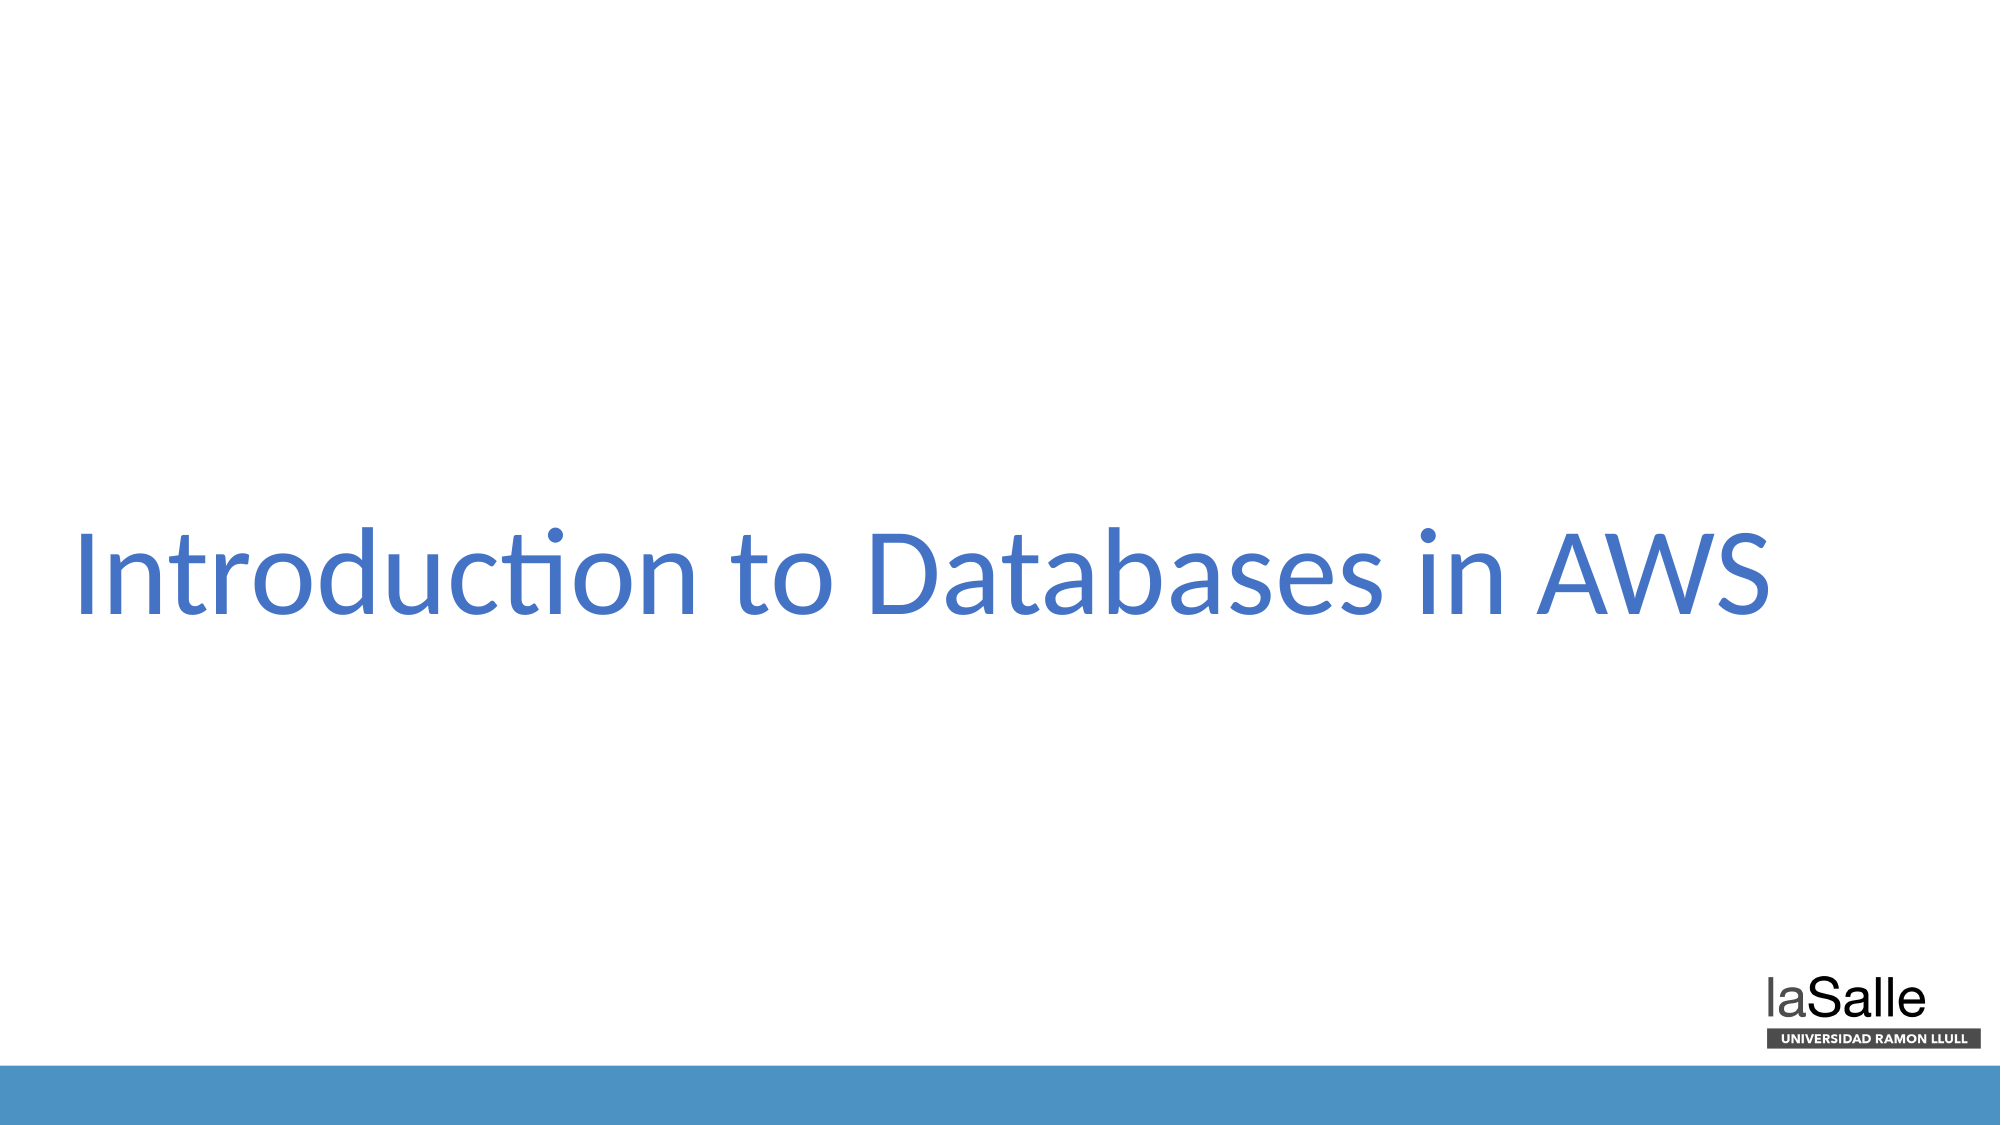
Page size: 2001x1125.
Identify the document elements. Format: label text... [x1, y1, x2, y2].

text_box [0, 1065, 2000, 1125]
picture [1767, 976, 1981, 1054]
text_box Introduction to Databases in AWS [56, 482, 1790, 647]
